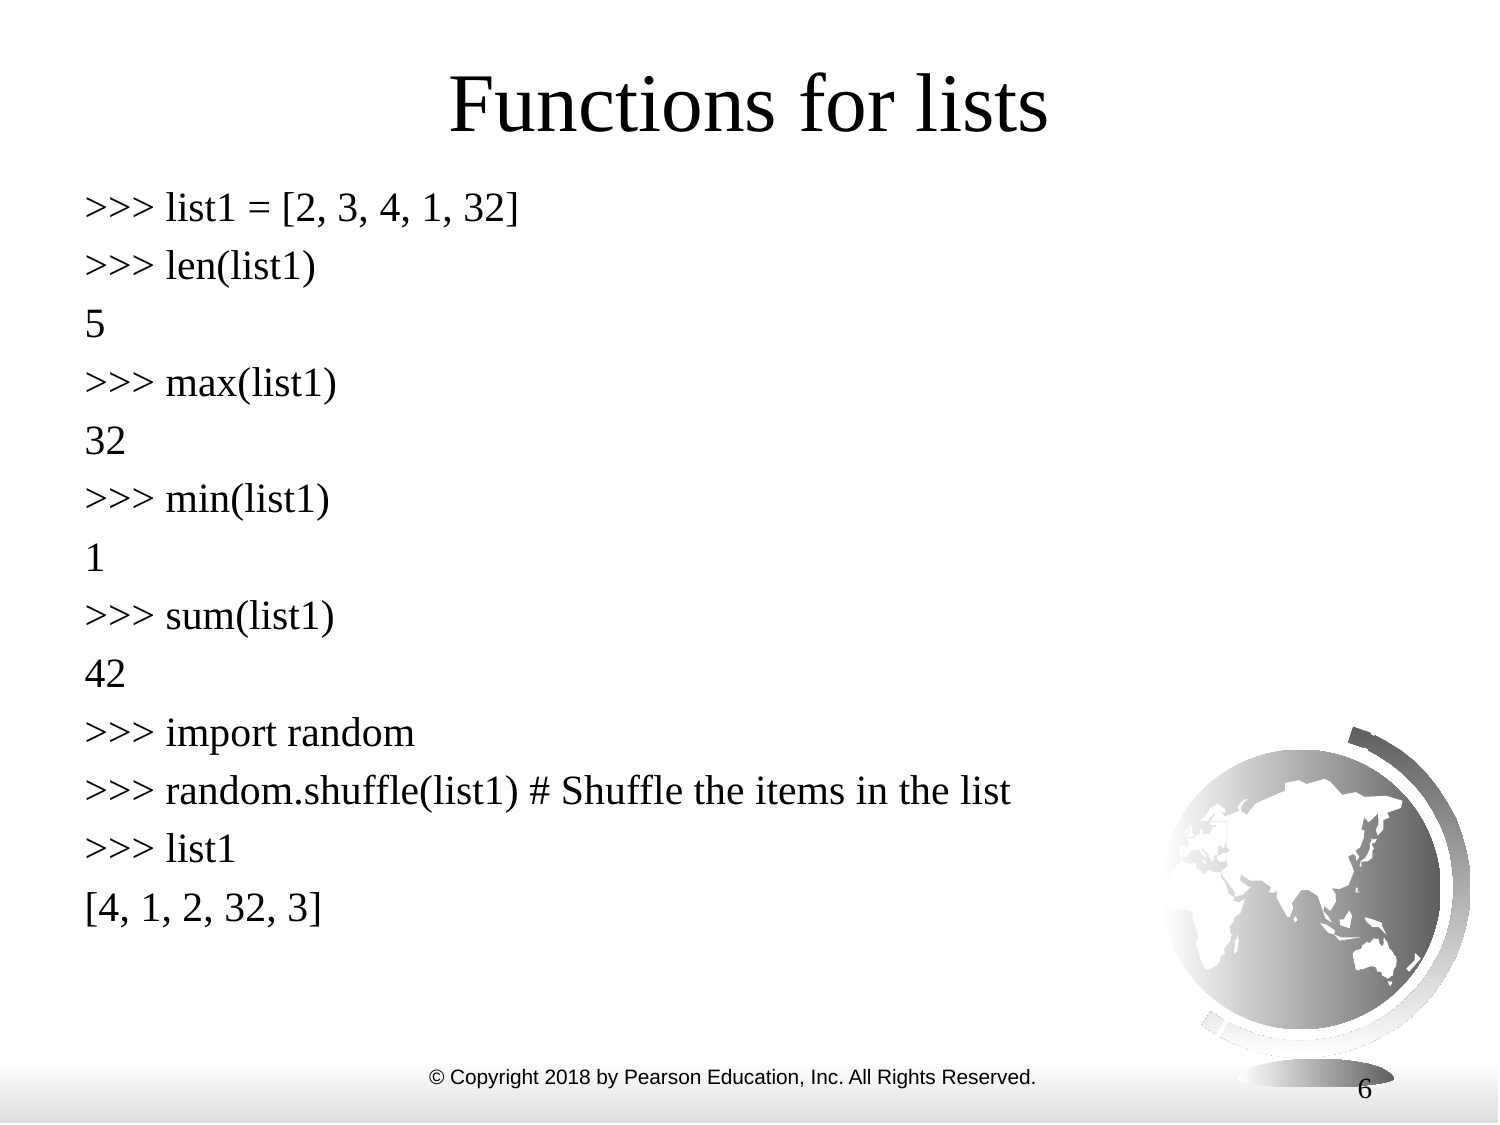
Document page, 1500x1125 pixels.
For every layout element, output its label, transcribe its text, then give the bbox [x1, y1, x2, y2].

title Functions for lists [112, 50, 1388, 147]
slide_number 6 [1074, 1049, 1388, 1125]
list >>> list1 = [2, 3, 4, 1, 32] >>> len(list1) 5 >>> max(list1) 32 >>> min(list1) 1 >>> sum(list1) 42 >>> import random >>> random.shuffle(list1) # Shuffle the items in the list >>> list1 [4, 1, 2, 32, 3] [69, 171, 1431, 1048]
